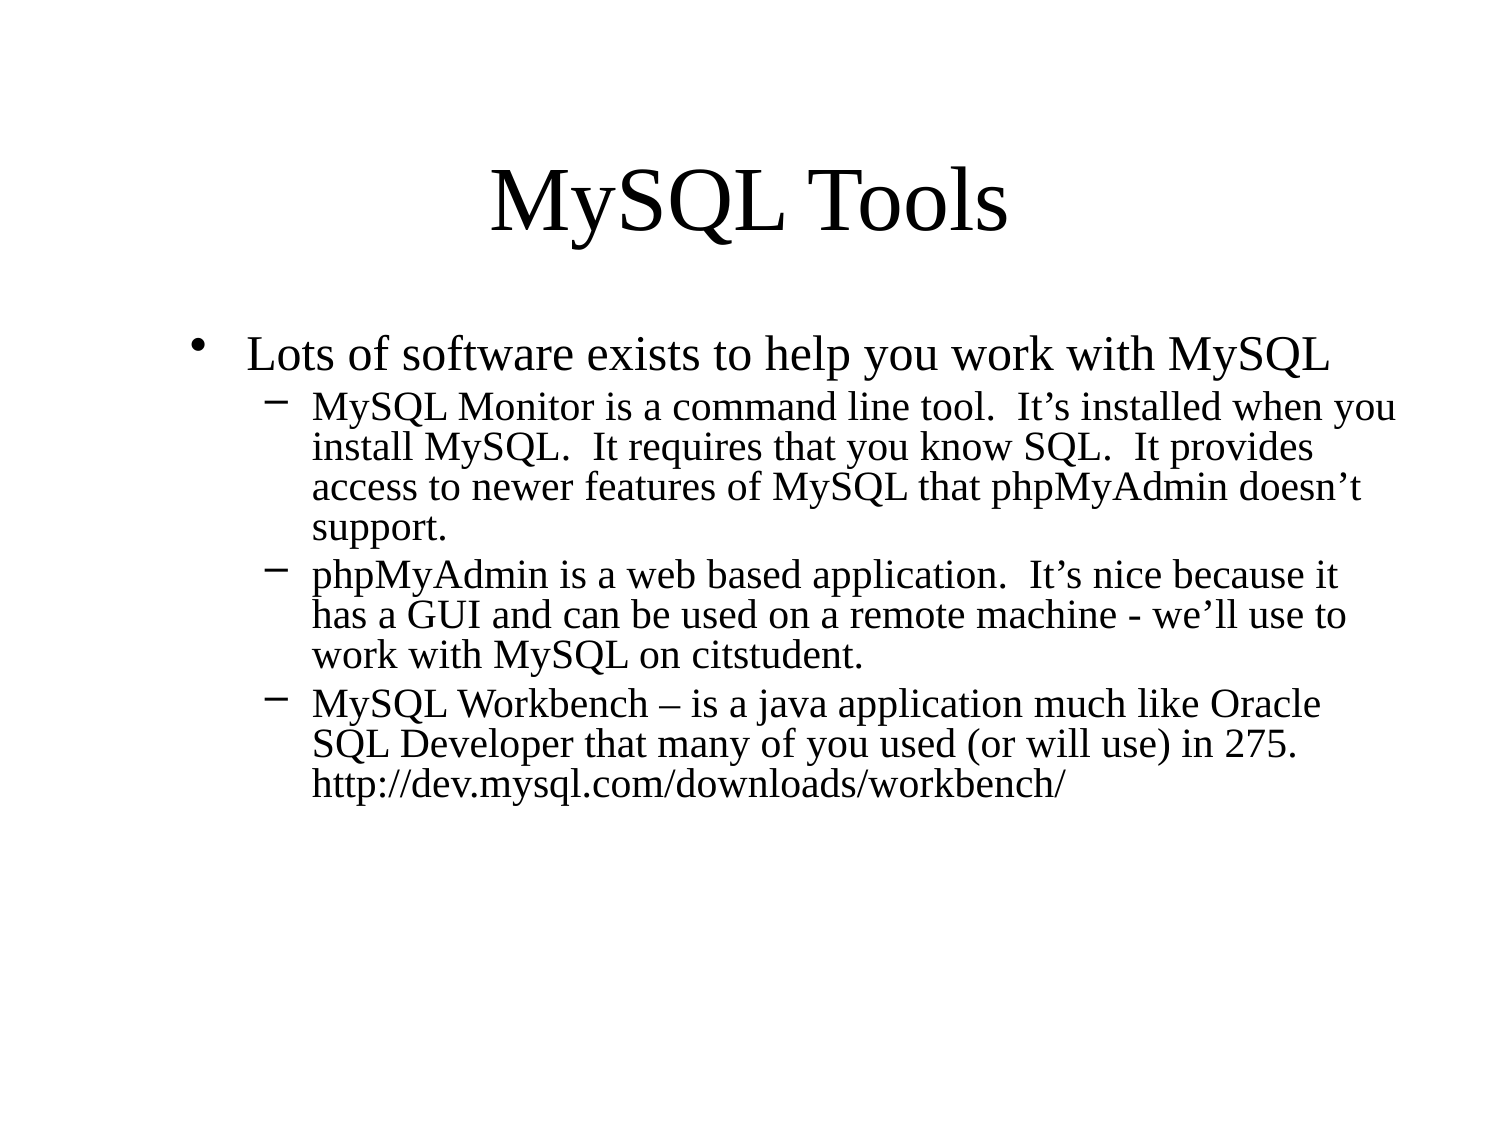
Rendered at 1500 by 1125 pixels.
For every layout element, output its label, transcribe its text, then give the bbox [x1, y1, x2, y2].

title MySQL Tools [112, 99, 1388, 288]
list Lots of software exists to help you work with MySQL MySQL Monitor is a command line tool. It’s installed when you install MySQL. It requires that you know SQL. It provides access to newer features of MySQL that phpMyAdmin doesn’t support. phpMyAdmin is a web based application. It’s nice because it has a GUI and can be used on a remote machine - we’ll use to work with MySQL on citstudent. MySQL Workbench – is a java application much like Oracle SQL Developer that many of you used (or will use) in 275. http://dev.mysql.com/downloads/workbench/ [174, 324, 1413, 1088]
